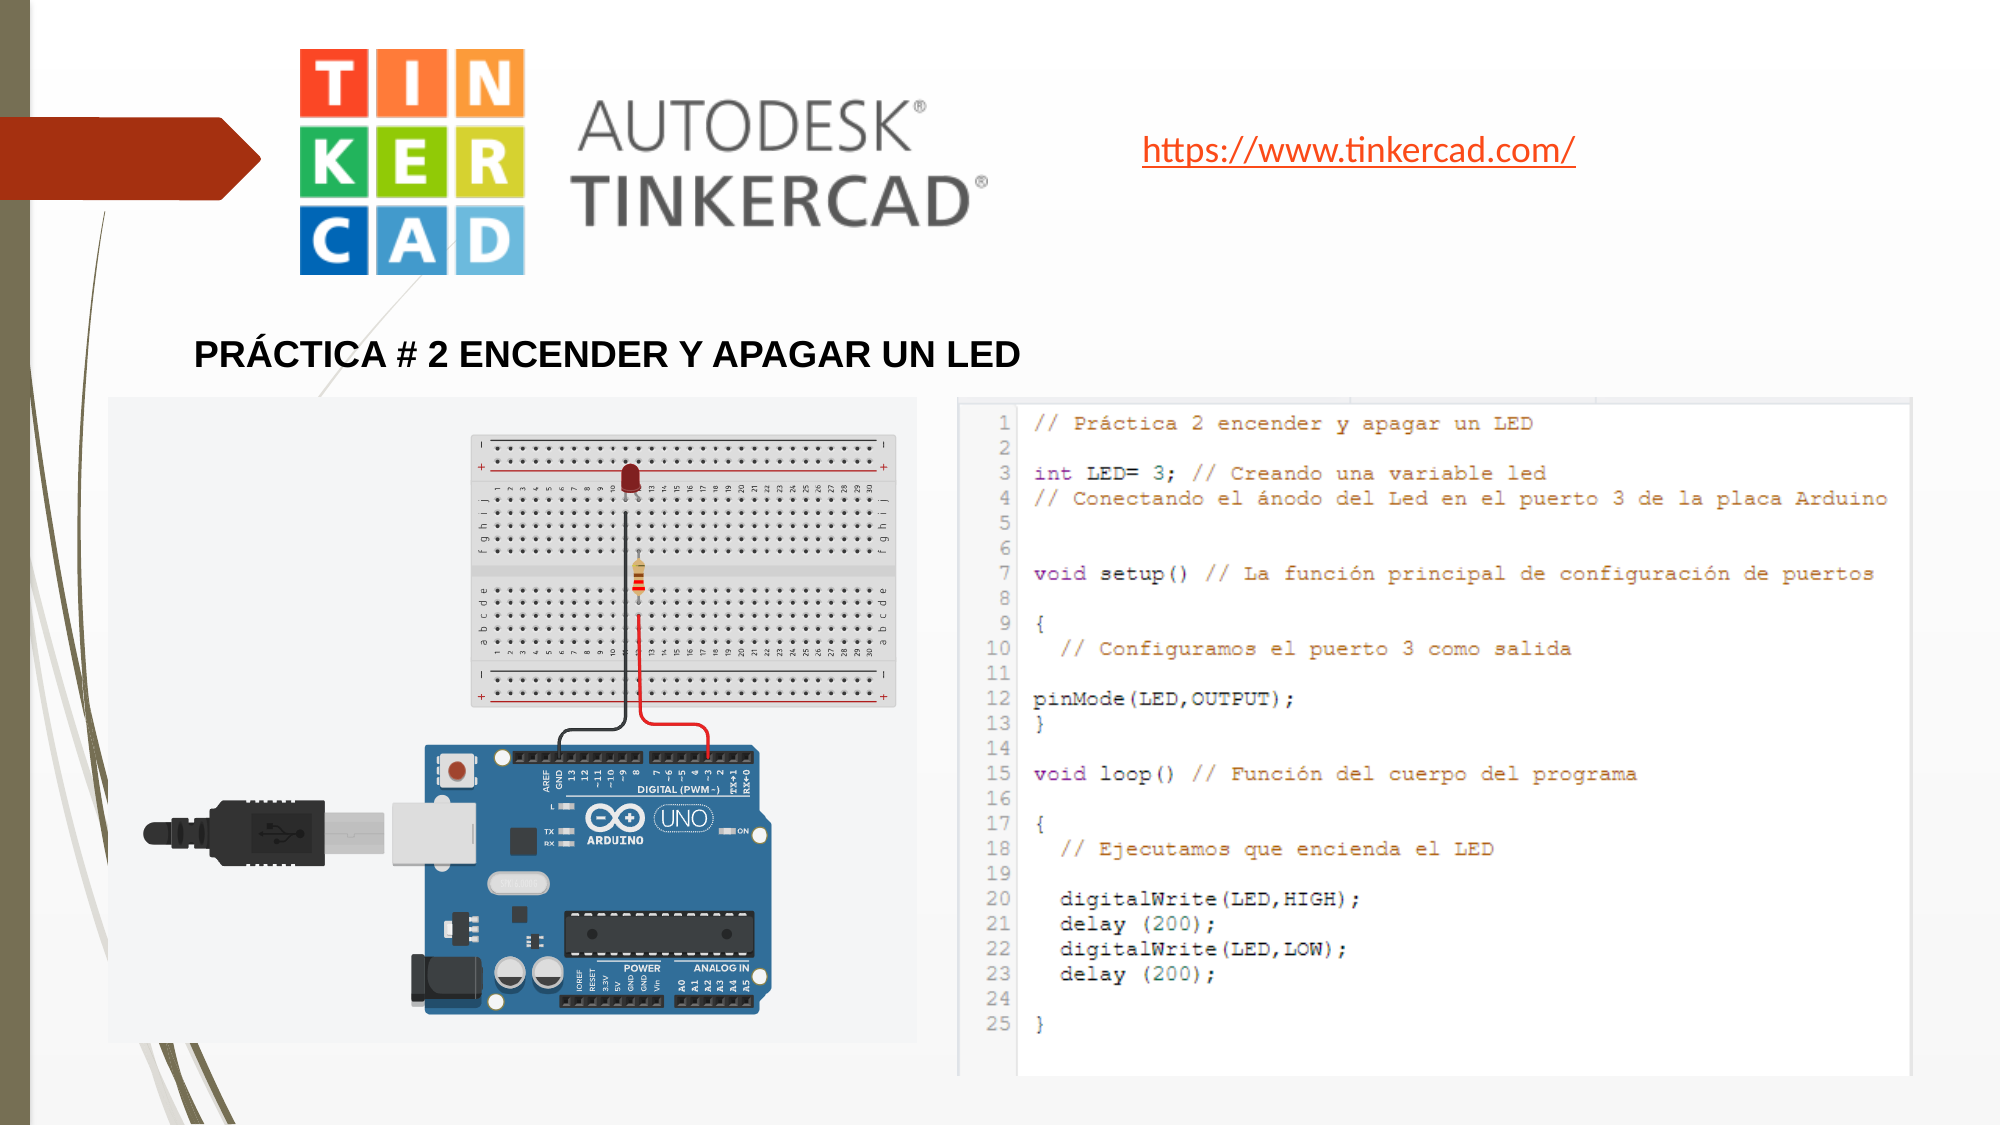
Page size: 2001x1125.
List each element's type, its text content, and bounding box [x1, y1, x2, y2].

picture [299, 49, 988, 275]
picture [957, 397, 1913, 1076]
text_box PRÁCTICA # 2 ENCENDER Y APAGAR UN LED [179, 322, 1048, 383]
picture [108, 397, 917, 1043]
text_box https://www.tinkercad.com/ [1127, 117, 2000, 178]
